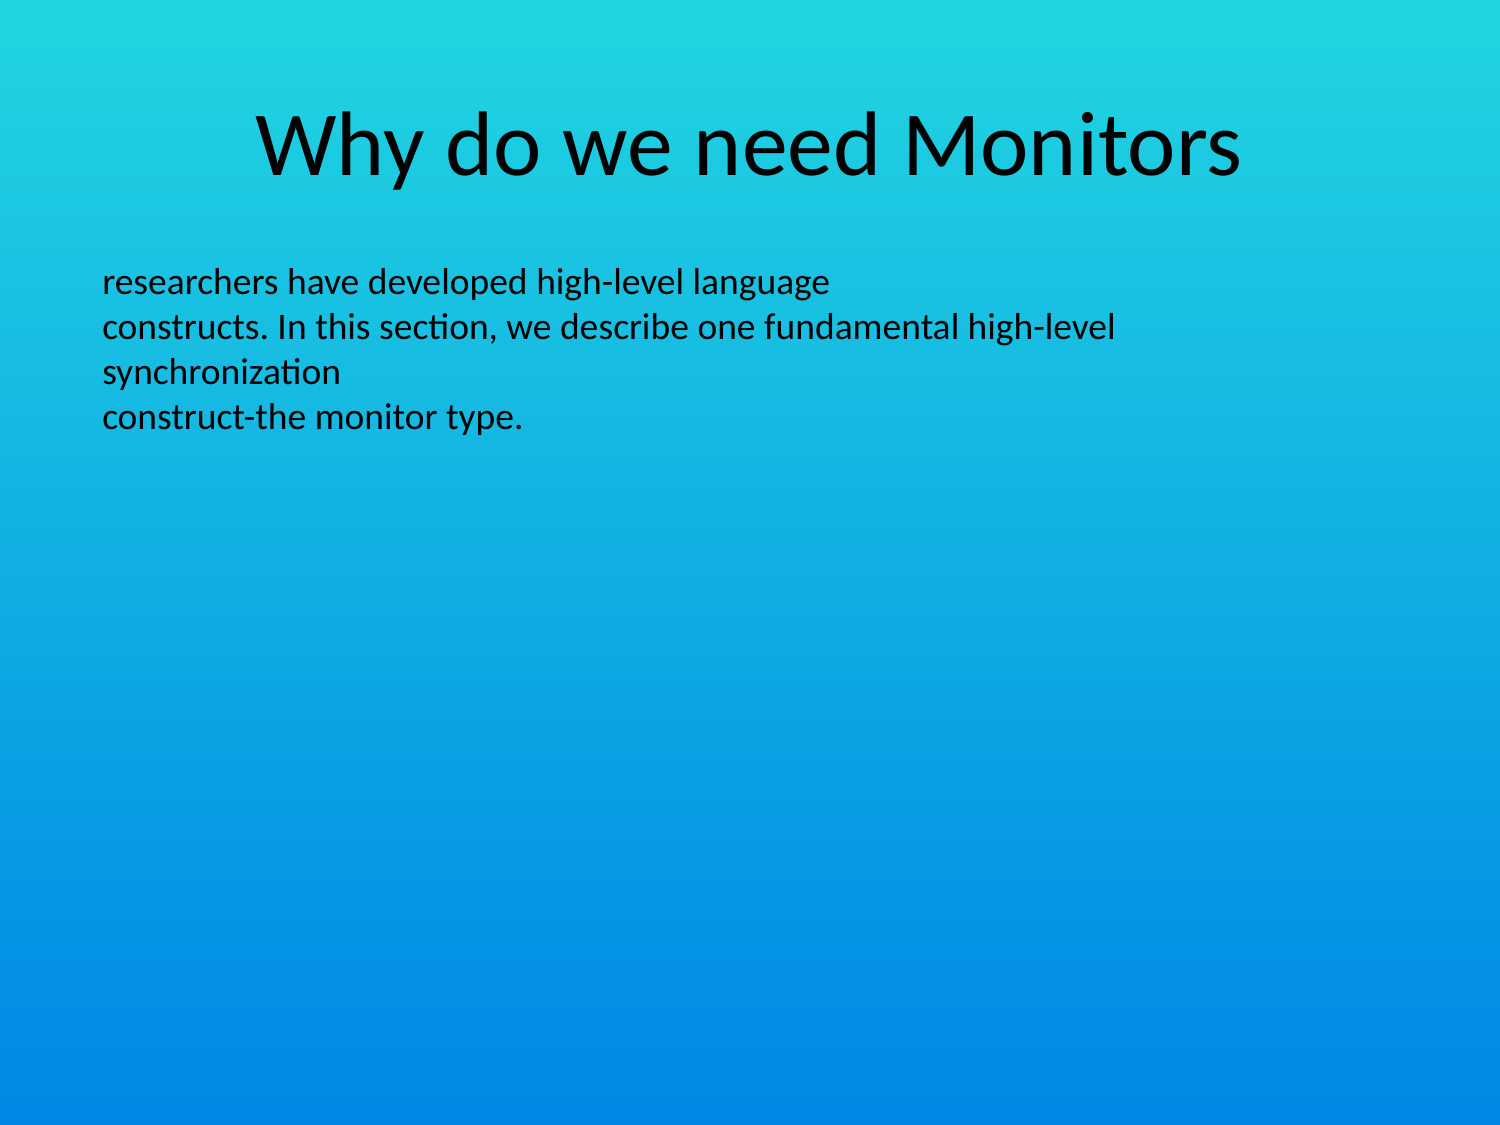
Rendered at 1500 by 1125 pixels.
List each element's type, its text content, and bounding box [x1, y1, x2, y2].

text_box researchers have developed high-level language constructs. In this section, we describe one fundamental high-level synchronization construct-the monitor type. [87, 249, 1375, 445]
title Why do we need Monitors [75, 45, 1425, 233]
